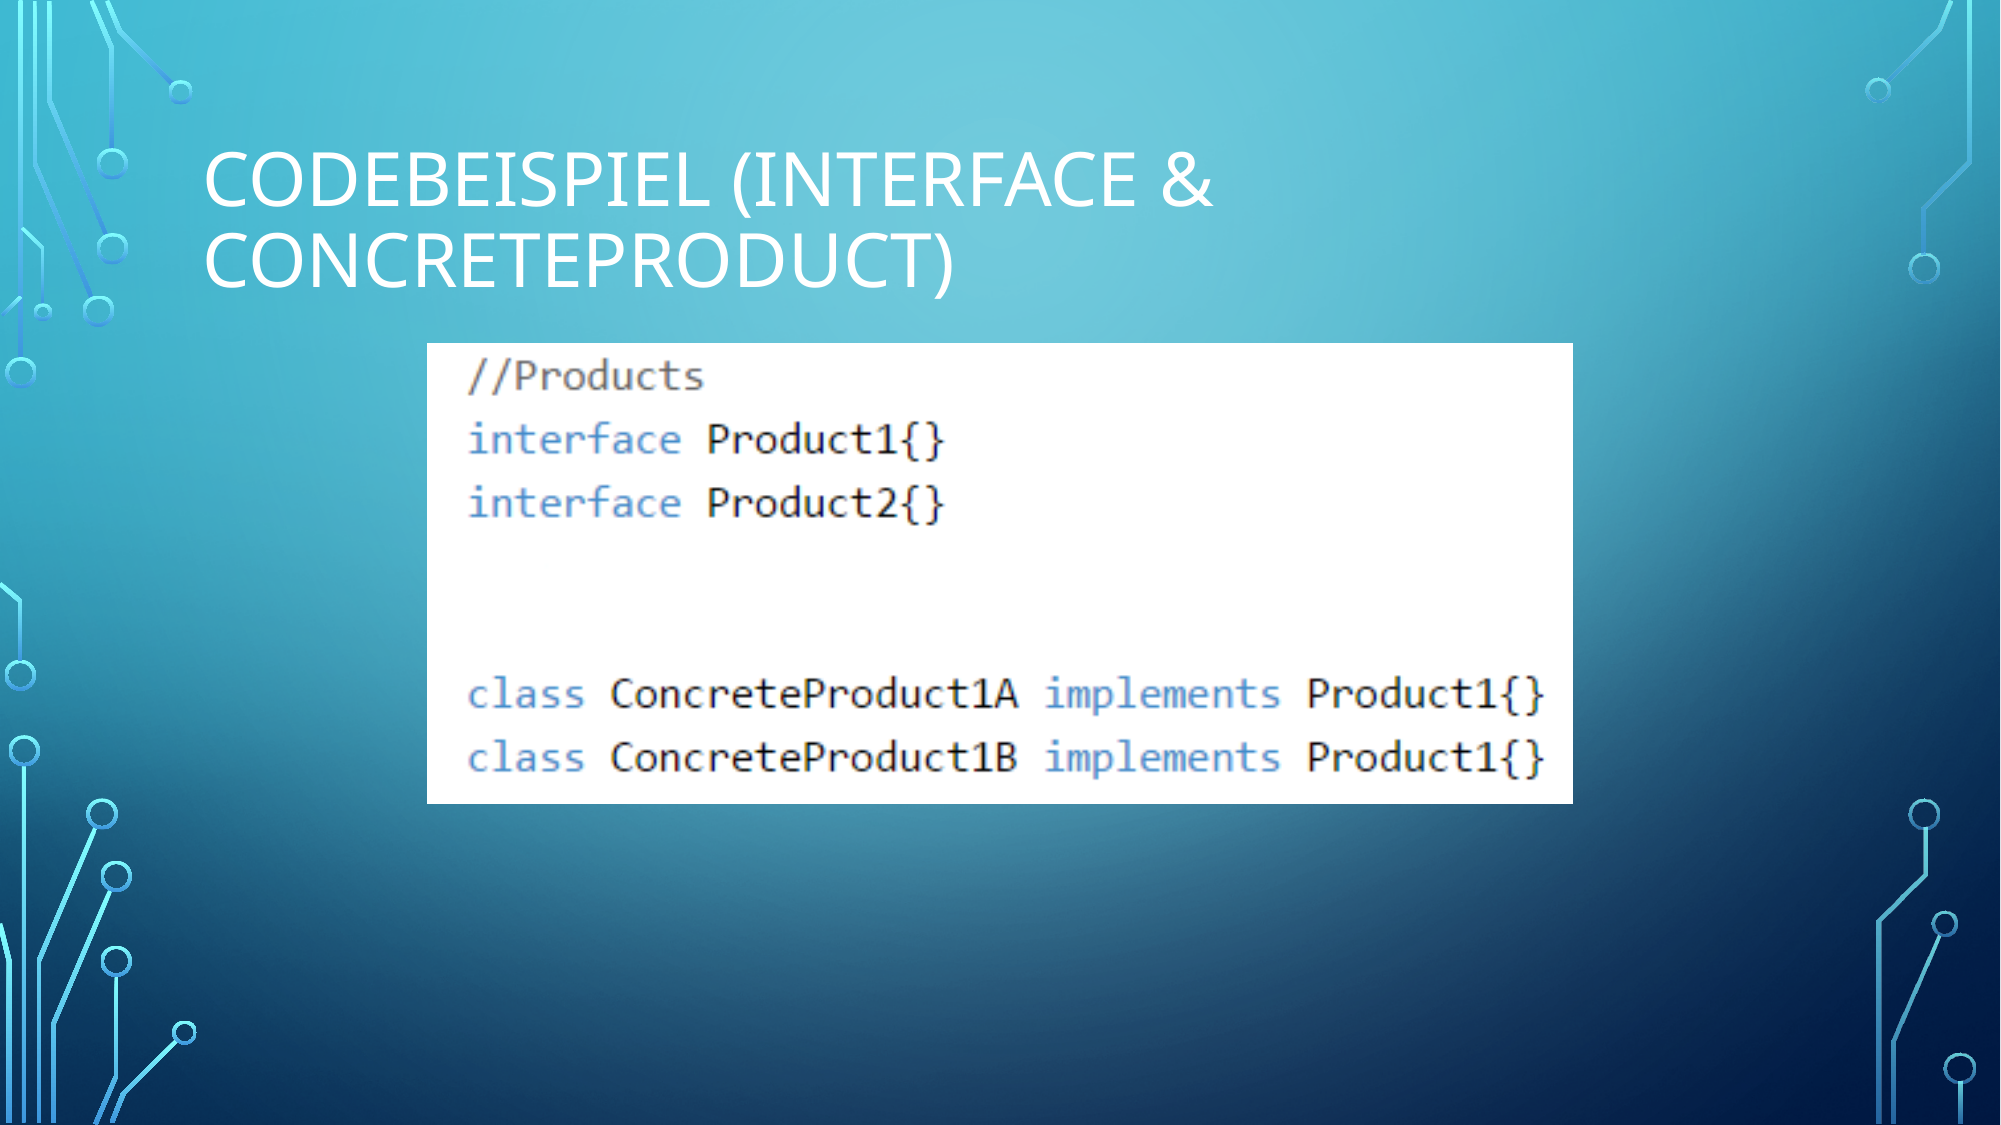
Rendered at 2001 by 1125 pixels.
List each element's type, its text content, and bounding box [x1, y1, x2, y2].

title Codebeispiel (Interface & ConcreteProduct) [187, 101, 1813, 344]
picture [426, 343, 1573, 805]
